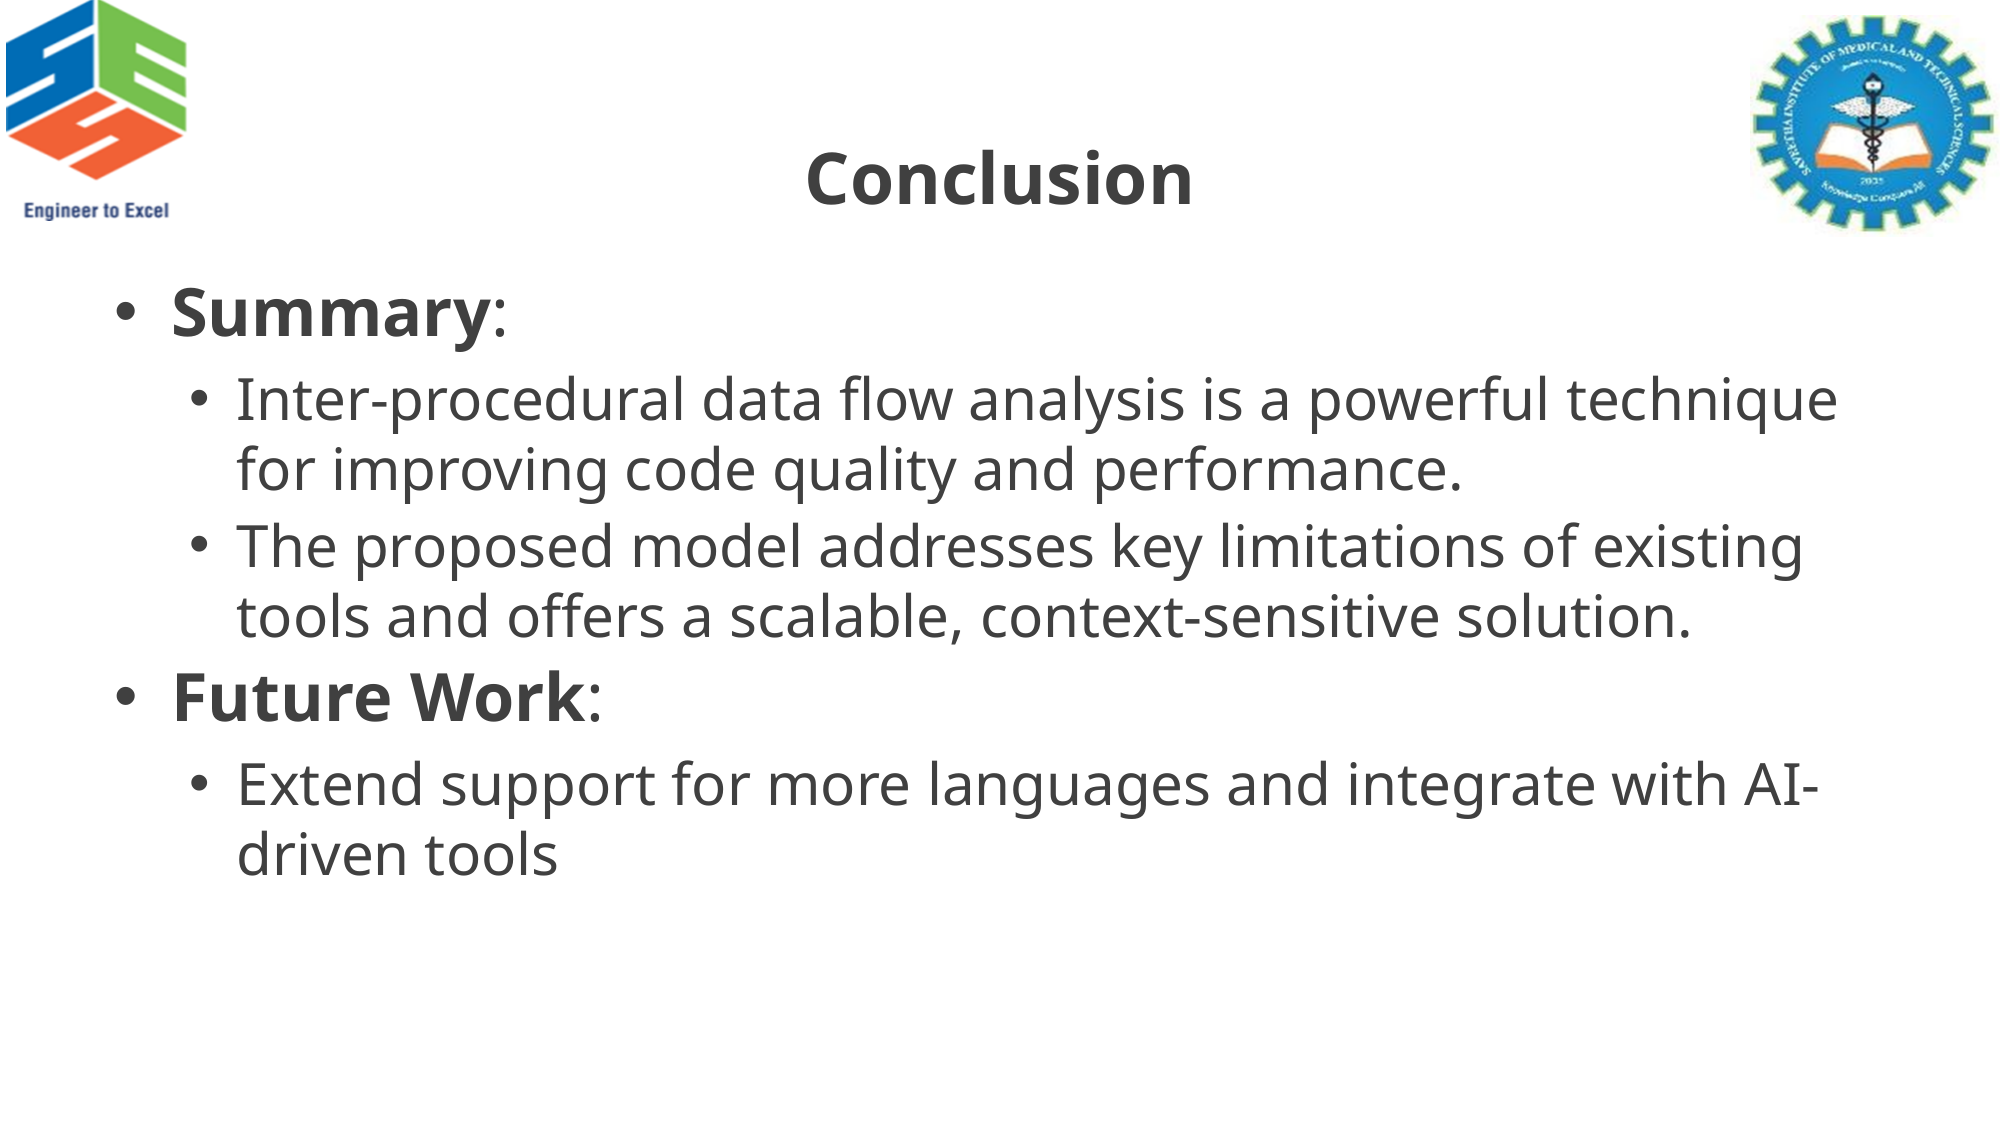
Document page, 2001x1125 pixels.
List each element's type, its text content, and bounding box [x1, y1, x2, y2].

picture [6, 0, 194, 222]
title Conclusion [99, 125, 1900, 262]
list Summary: Inter-procedural data flow analysis is a powerful technique for improving code quality and performance. The proposed model addresses key limitations of existing tools and offers a scalable, context-sensitive solution. Future Work: Extend support for more languages and integrate with AI-driven tools [99, 262, 1900, 1005]
picture [1750, 14, 2000, 237]
